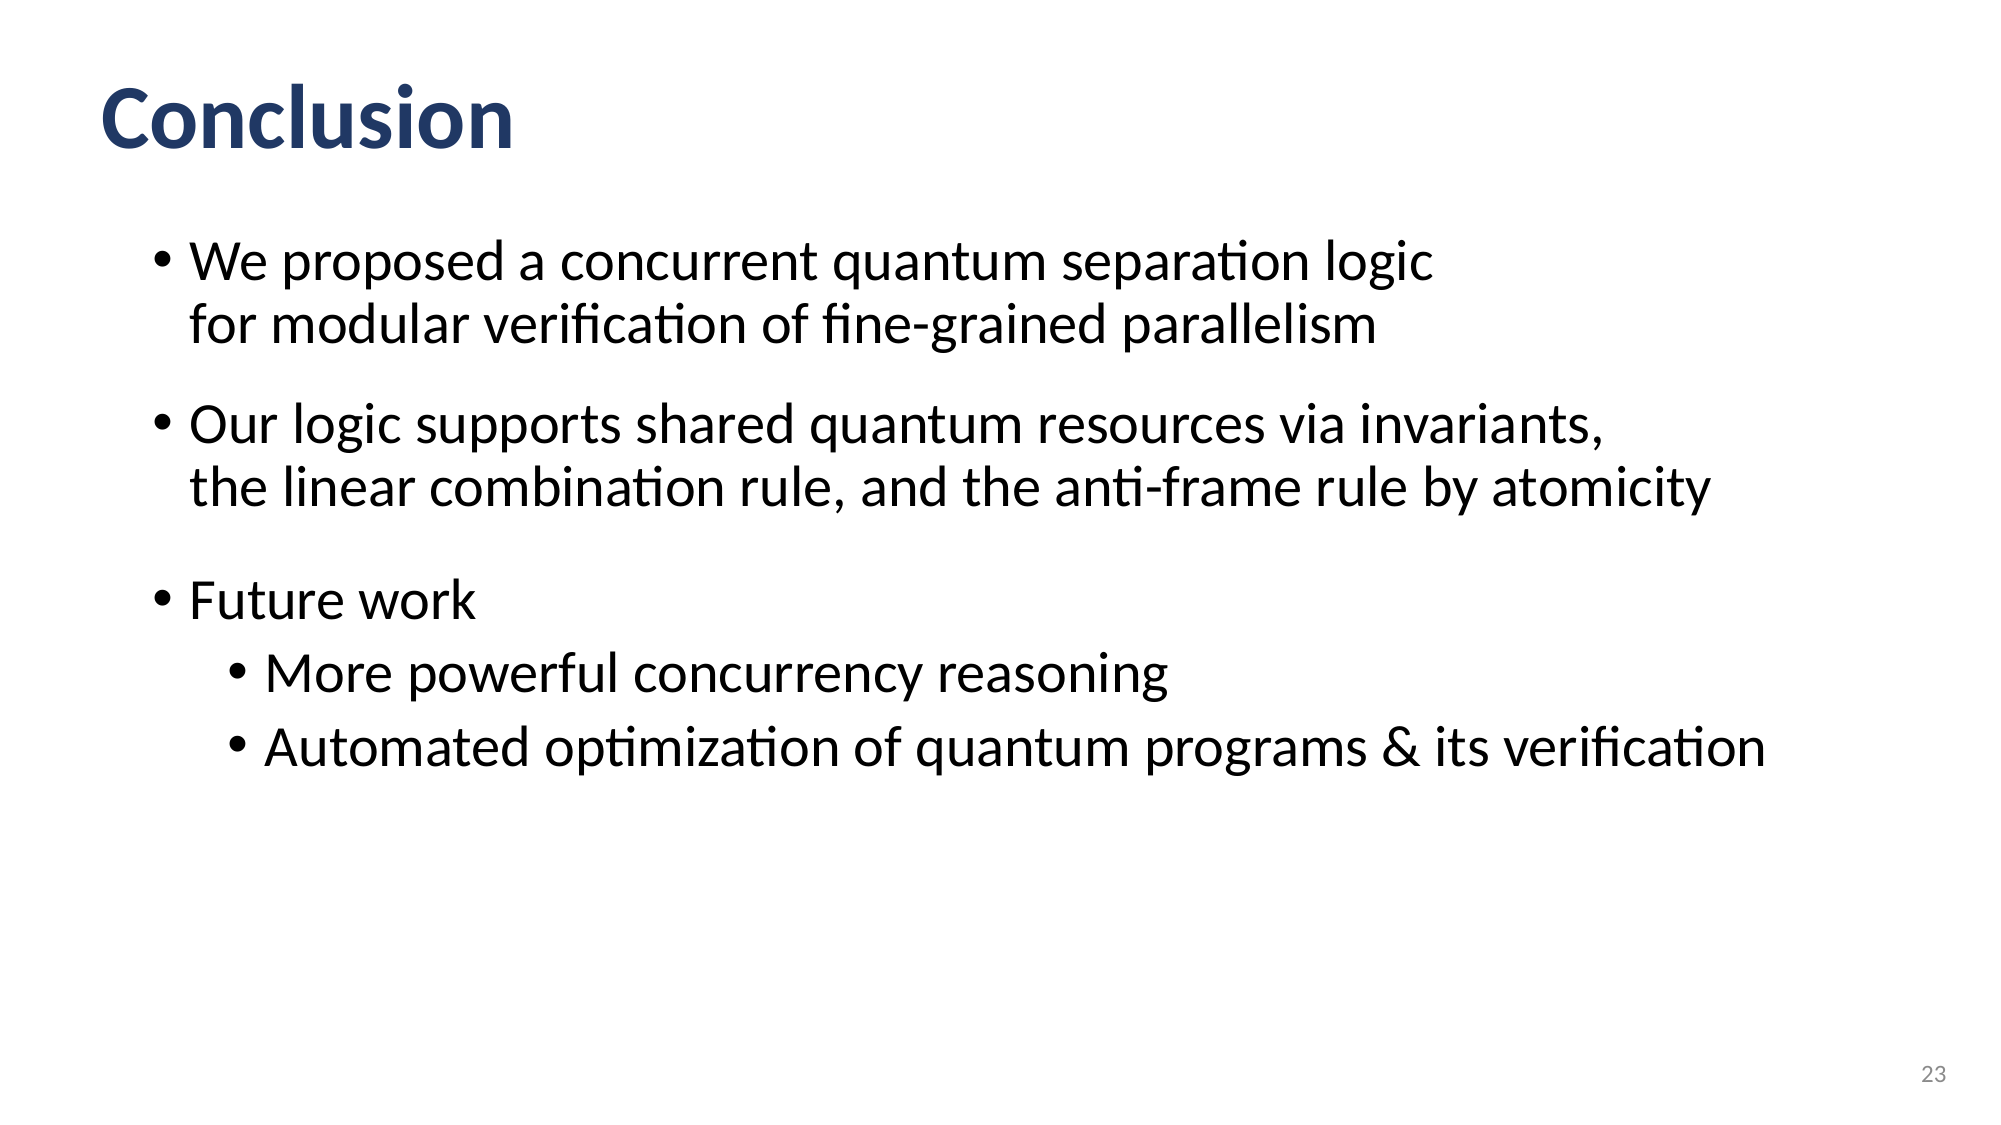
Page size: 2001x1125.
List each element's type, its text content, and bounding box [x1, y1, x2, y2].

title Conclusion [86, 43, 1914, 194]
list We proposed a concurrent quantum separation logic for modular verification of fine-grained parallelism Our logic supports shared quantum resources via invariants, the linear combination rule, and the anti-frame rule by atomicity Future work More powerful concurrency reasoning Automated optimization of quantum programs & its verification [137, 222, 1863, 1014]
slide_number 23 [1844, 1042, 1962, 1103]
